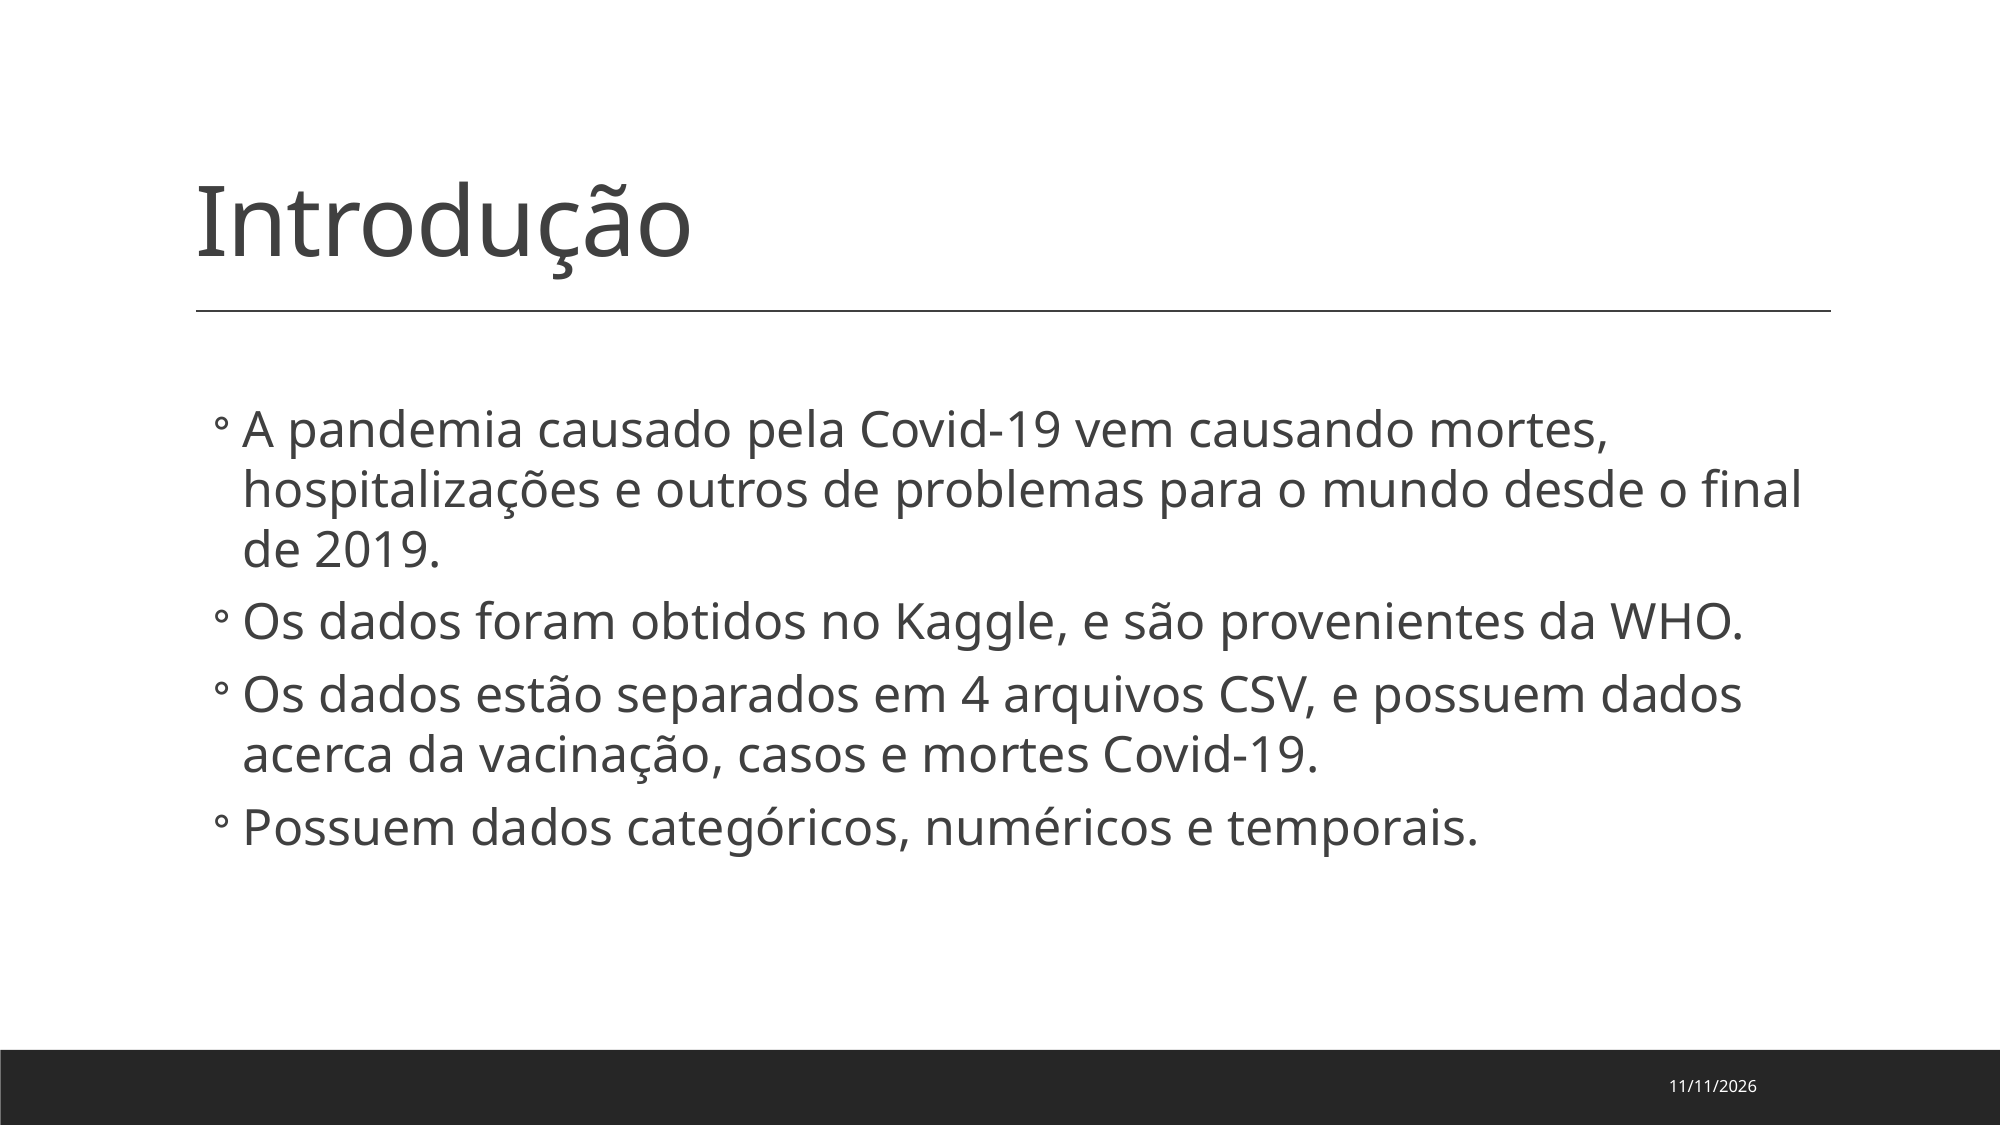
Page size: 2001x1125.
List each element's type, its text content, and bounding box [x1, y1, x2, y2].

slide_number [1348, 1057, 1773, 1118]
list A pandemia causado pela Covid-19 vem causando mortes, hospitalizações e outros de problemas para o mundo desde o final de 2019. Os dados foram obtidos no Kaggle, e são provenientes da WHO. Os dados estão separados em 4 arquivos CSV, e possuem dados acerca da vacinação, casos e mortes Covid-19. Possuem dados categóricos, numéricos e temporais. [180, 389, 1830, 1007]
title Introdução [180, 47, 1830, 285]
